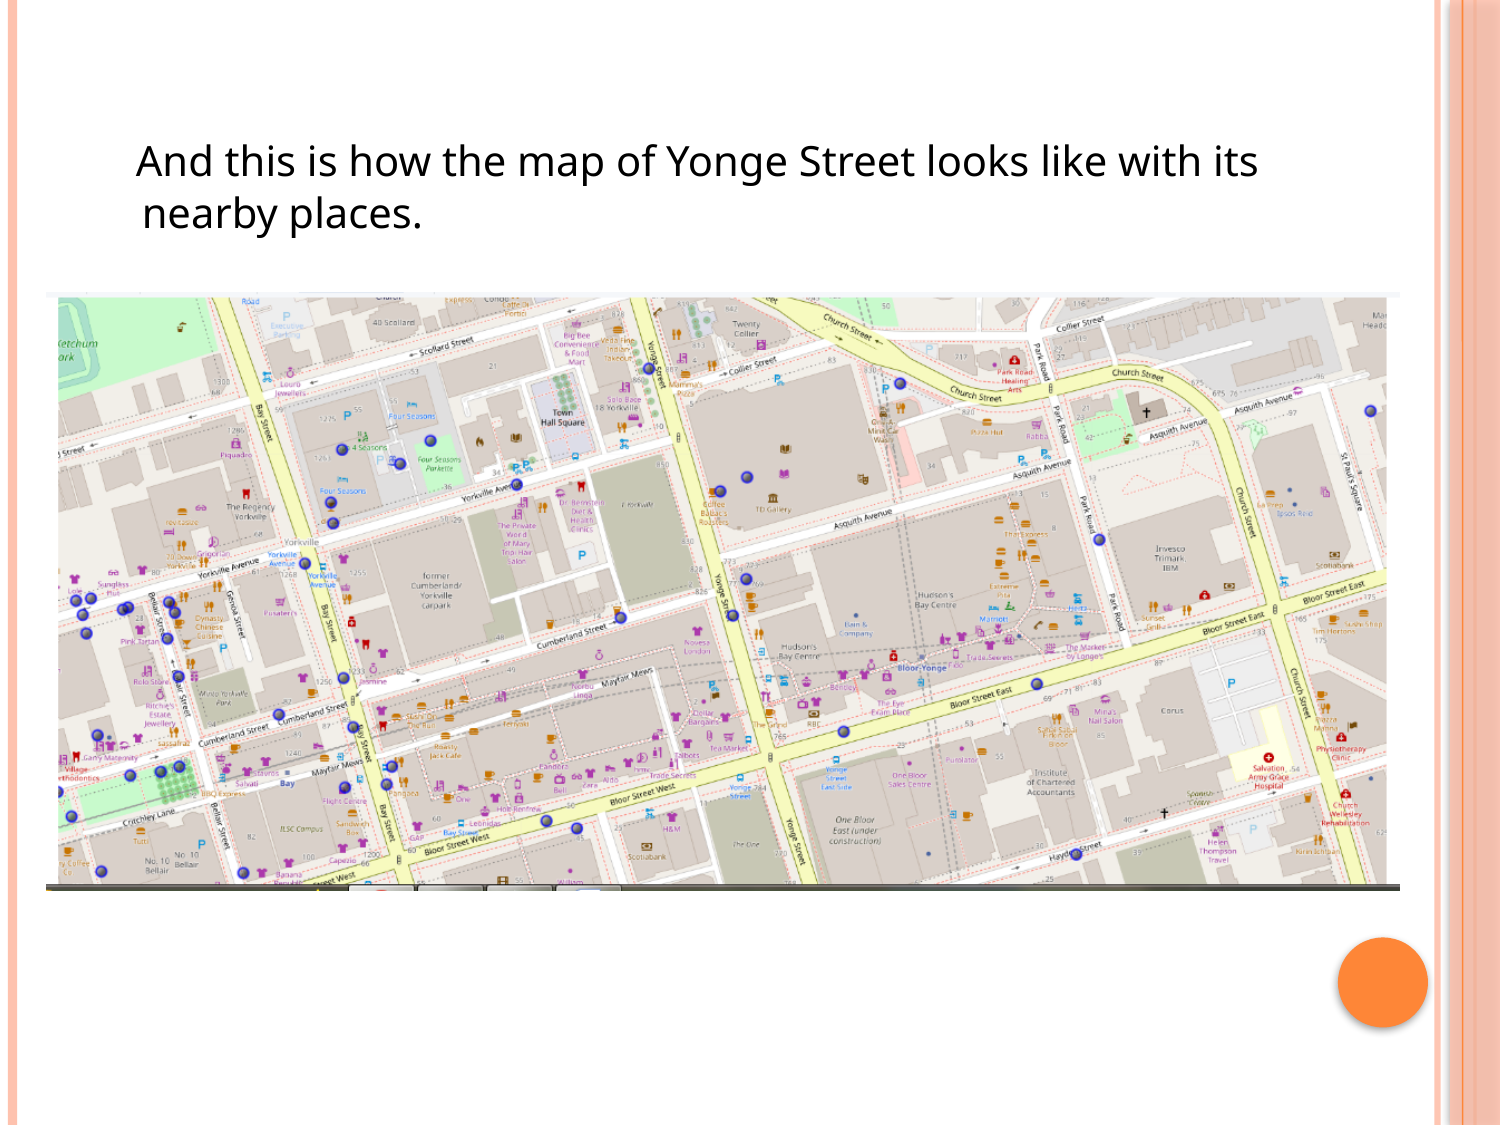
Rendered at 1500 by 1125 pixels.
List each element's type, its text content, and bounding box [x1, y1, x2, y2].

picture [46, 292, 1400, 892]
list And this is how the map of Yonge Street looks like with its nearby places. [82, 46, 1407, 1074]
